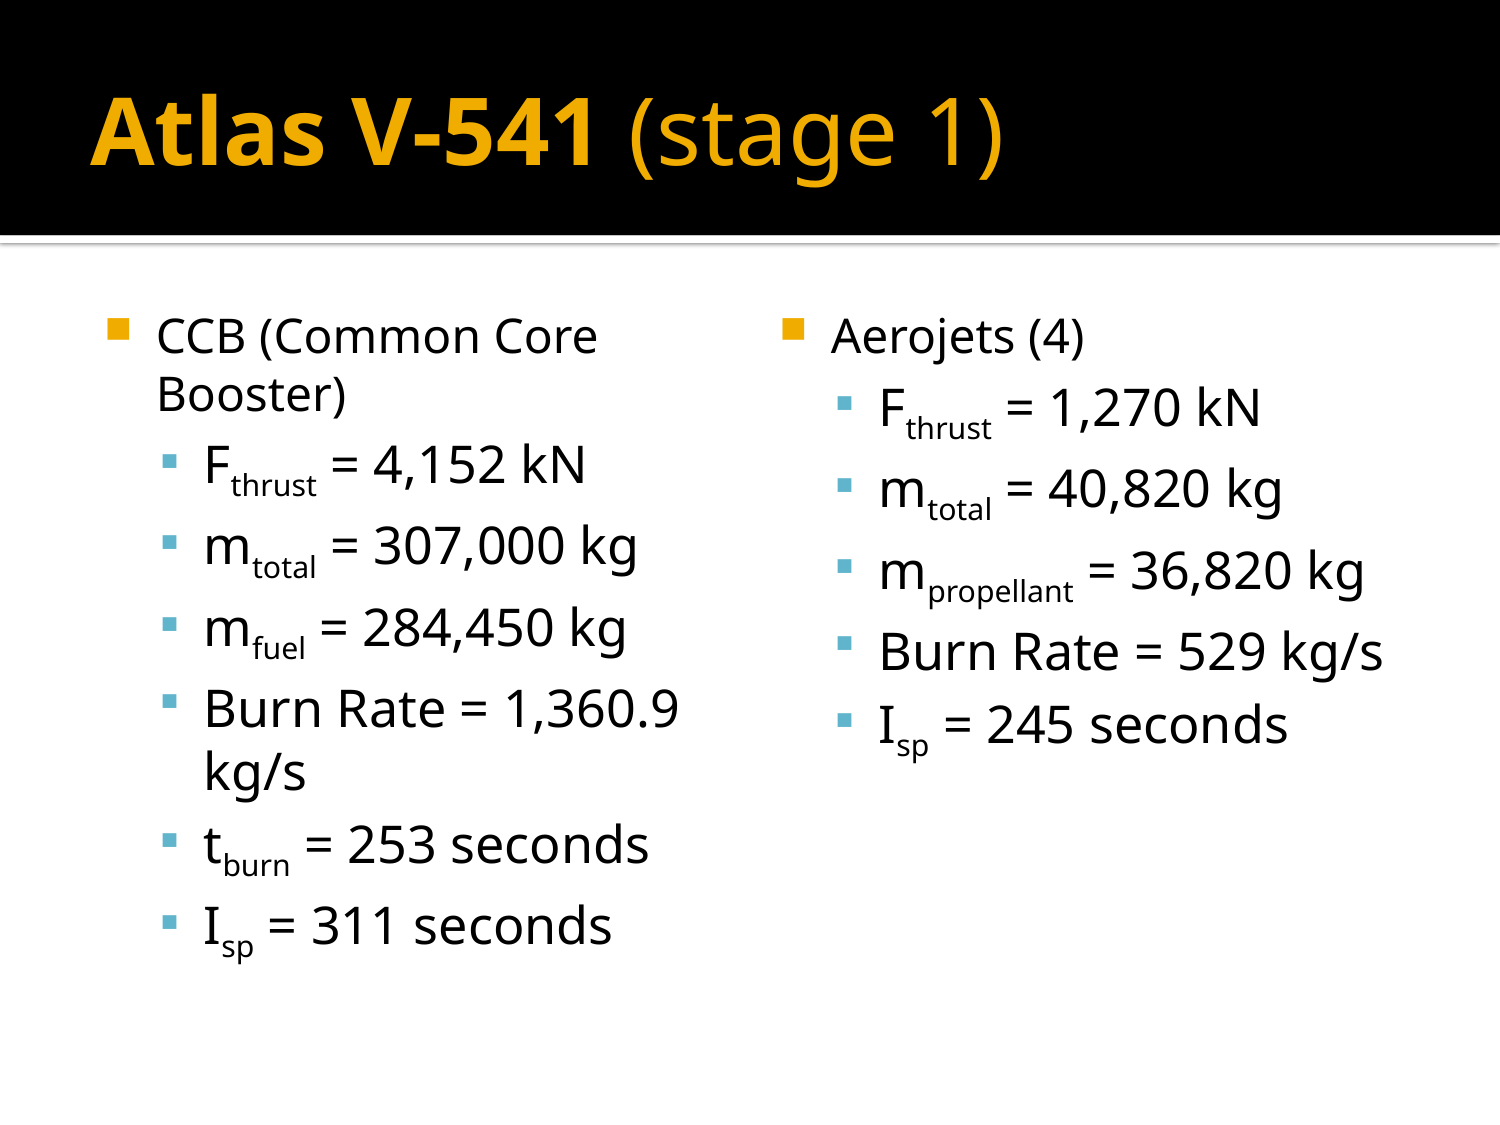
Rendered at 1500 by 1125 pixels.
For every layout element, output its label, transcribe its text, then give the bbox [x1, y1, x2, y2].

title Atlas V-541 (stage 1) [75, 25, 1425, 231]
text_box CCB (Common Core Booster) Fthrust = 4,152 kN mtotal = 307,000 kg mfuel = 284,450 kg Burn Rate = 1,360.9 kg/s tburn = 253 seconds Isp = 311 seconds [74, 291, 750, 1050]
list Aerojets (4) Fthrust = 1,270 kN mtotal = 40,820 kg mpropellant = 36,820 kg Burn Rate = 529 kg/s Isp = 245 seconds [749, 290, 1426, 1051]
